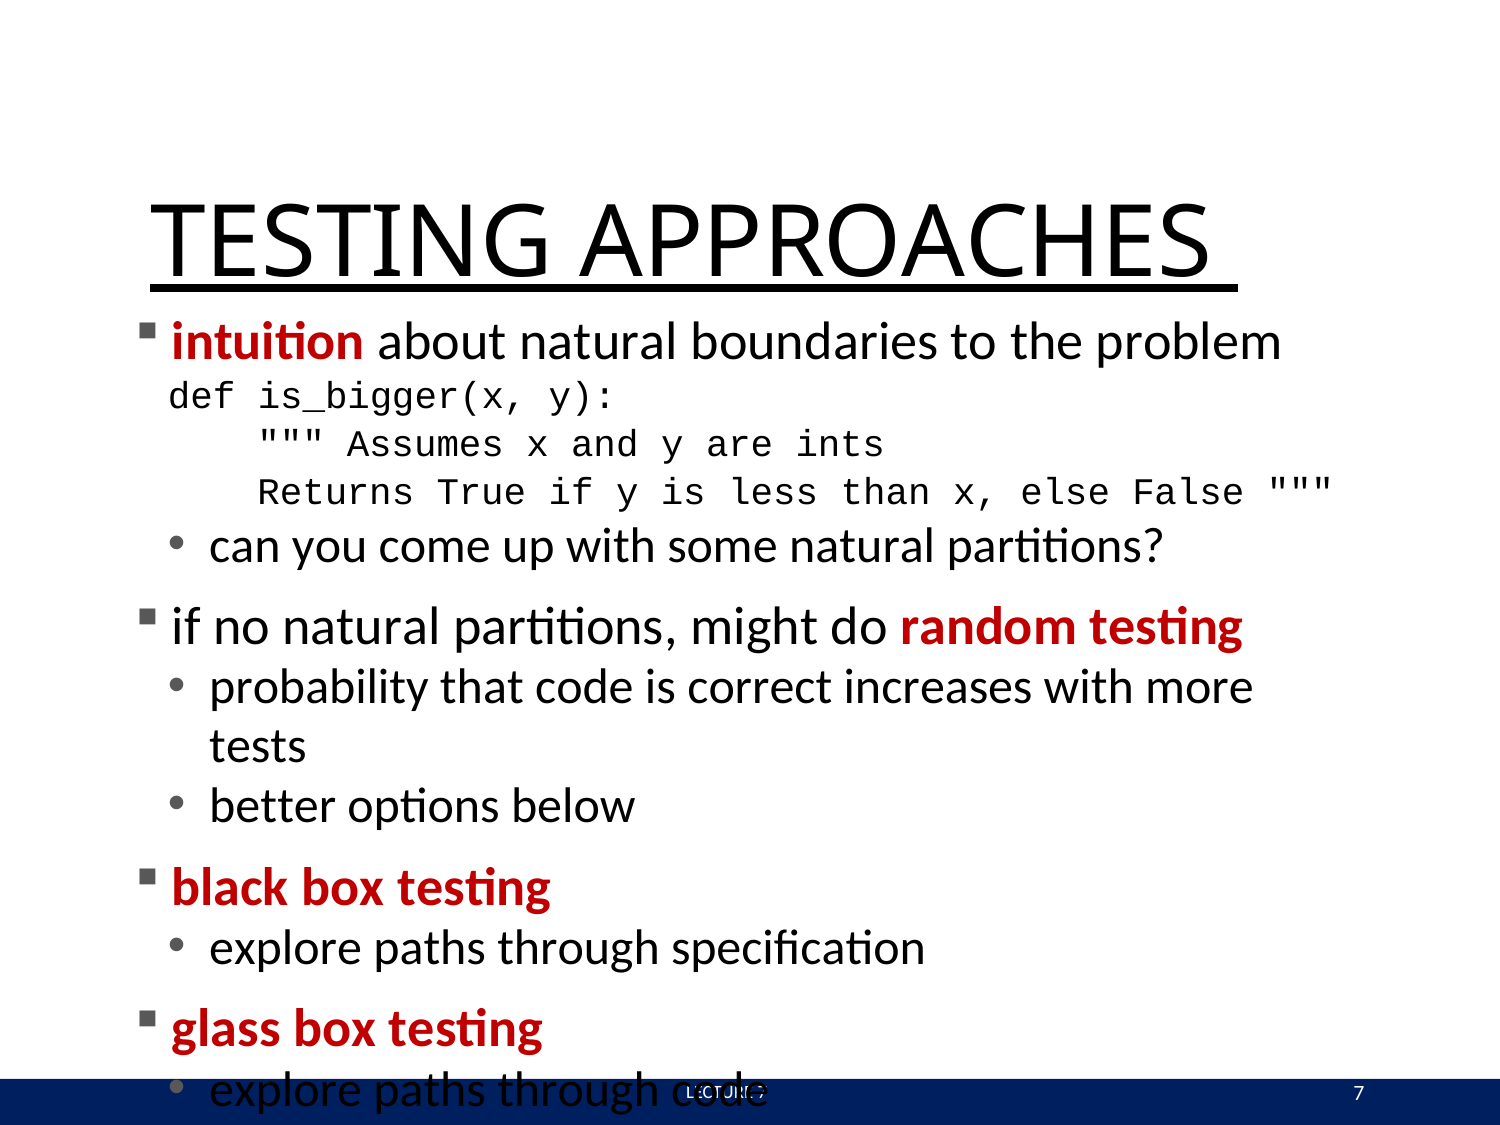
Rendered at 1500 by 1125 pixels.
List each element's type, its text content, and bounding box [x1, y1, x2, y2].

text_box 7 [1360, 1078, 1369, 1105]
text_box intuition about natural boundaries to the problem def is_bigger(x, y): """ Assumes x and y are ints Returns True if y is less than x, else False """ can you come up with some natural partitions? if no natural partitions, might do random testing probability that code is correct increases with more tests better options below black box testing explore paths through specification glass box testing explore paths through code [132, 305, 1360, 1116]
title TESTING APPROACHES [102, 74, 1398, 417]
